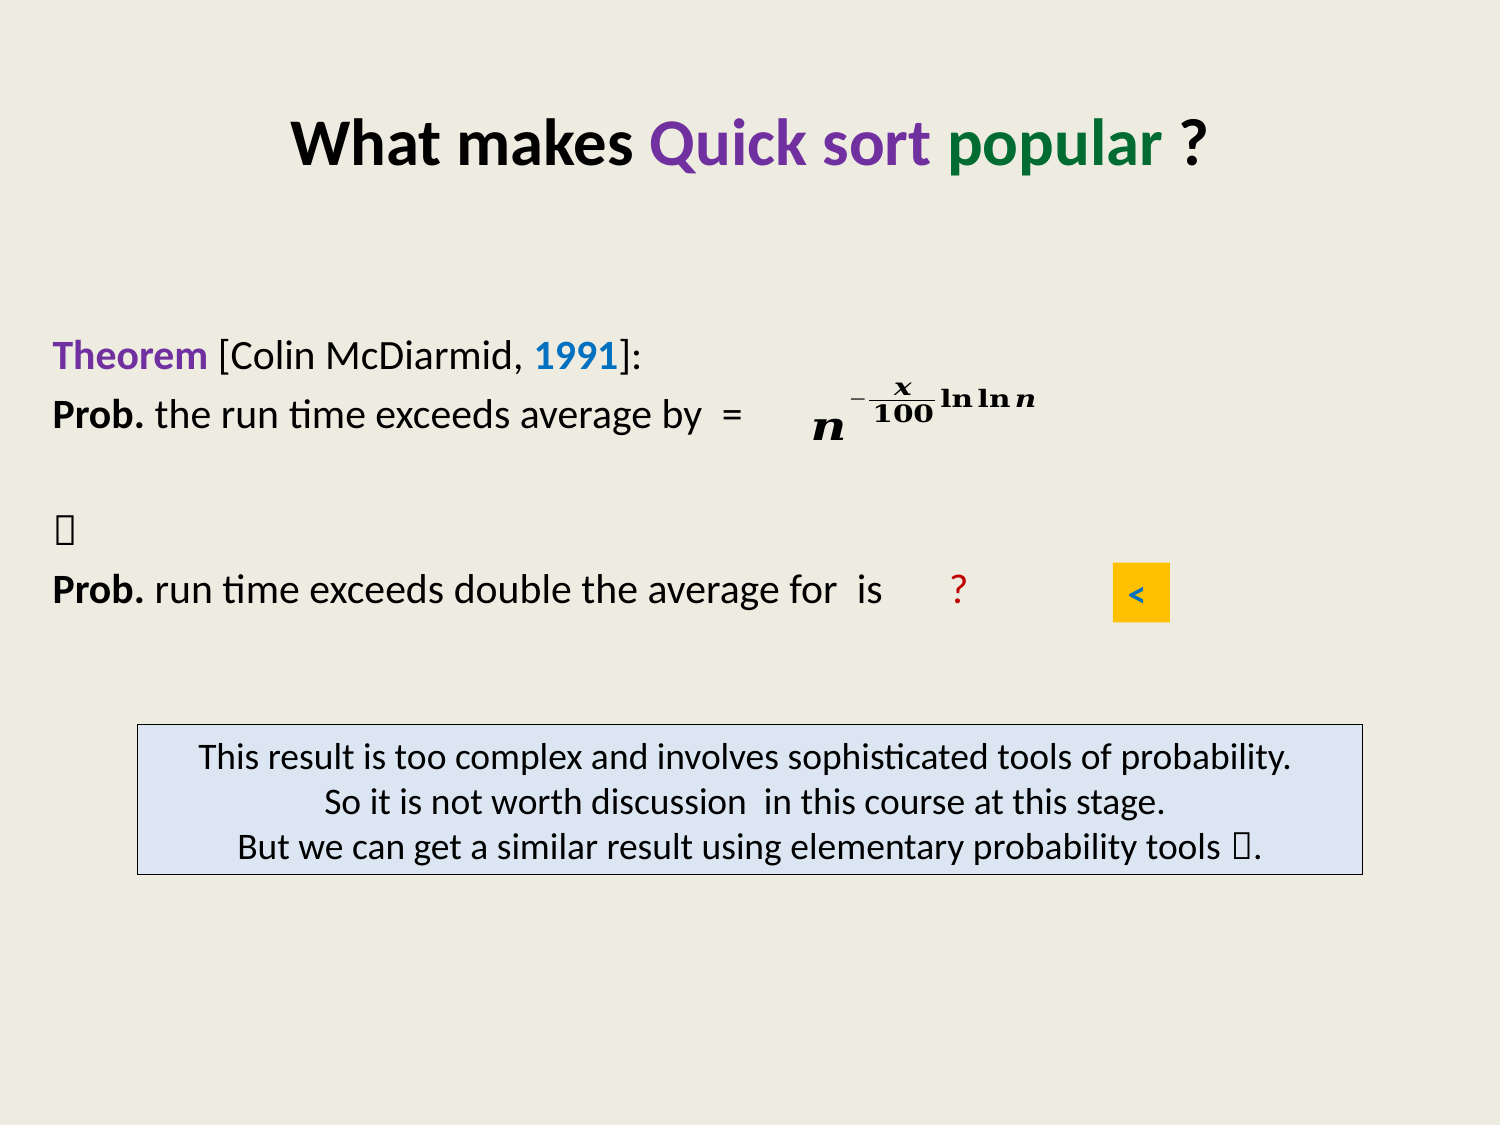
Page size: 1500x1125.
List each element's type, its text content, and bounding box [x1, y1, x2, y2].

text_box This result is too complex and involves sophisticated tools of probability. So it is not worth discussion in this course at this stage. But we can get a similar result using elementary probability tools . [137, 724, 1363, 875]
title What makes Quick sort popular ? [75, 45, 1425, 233]
